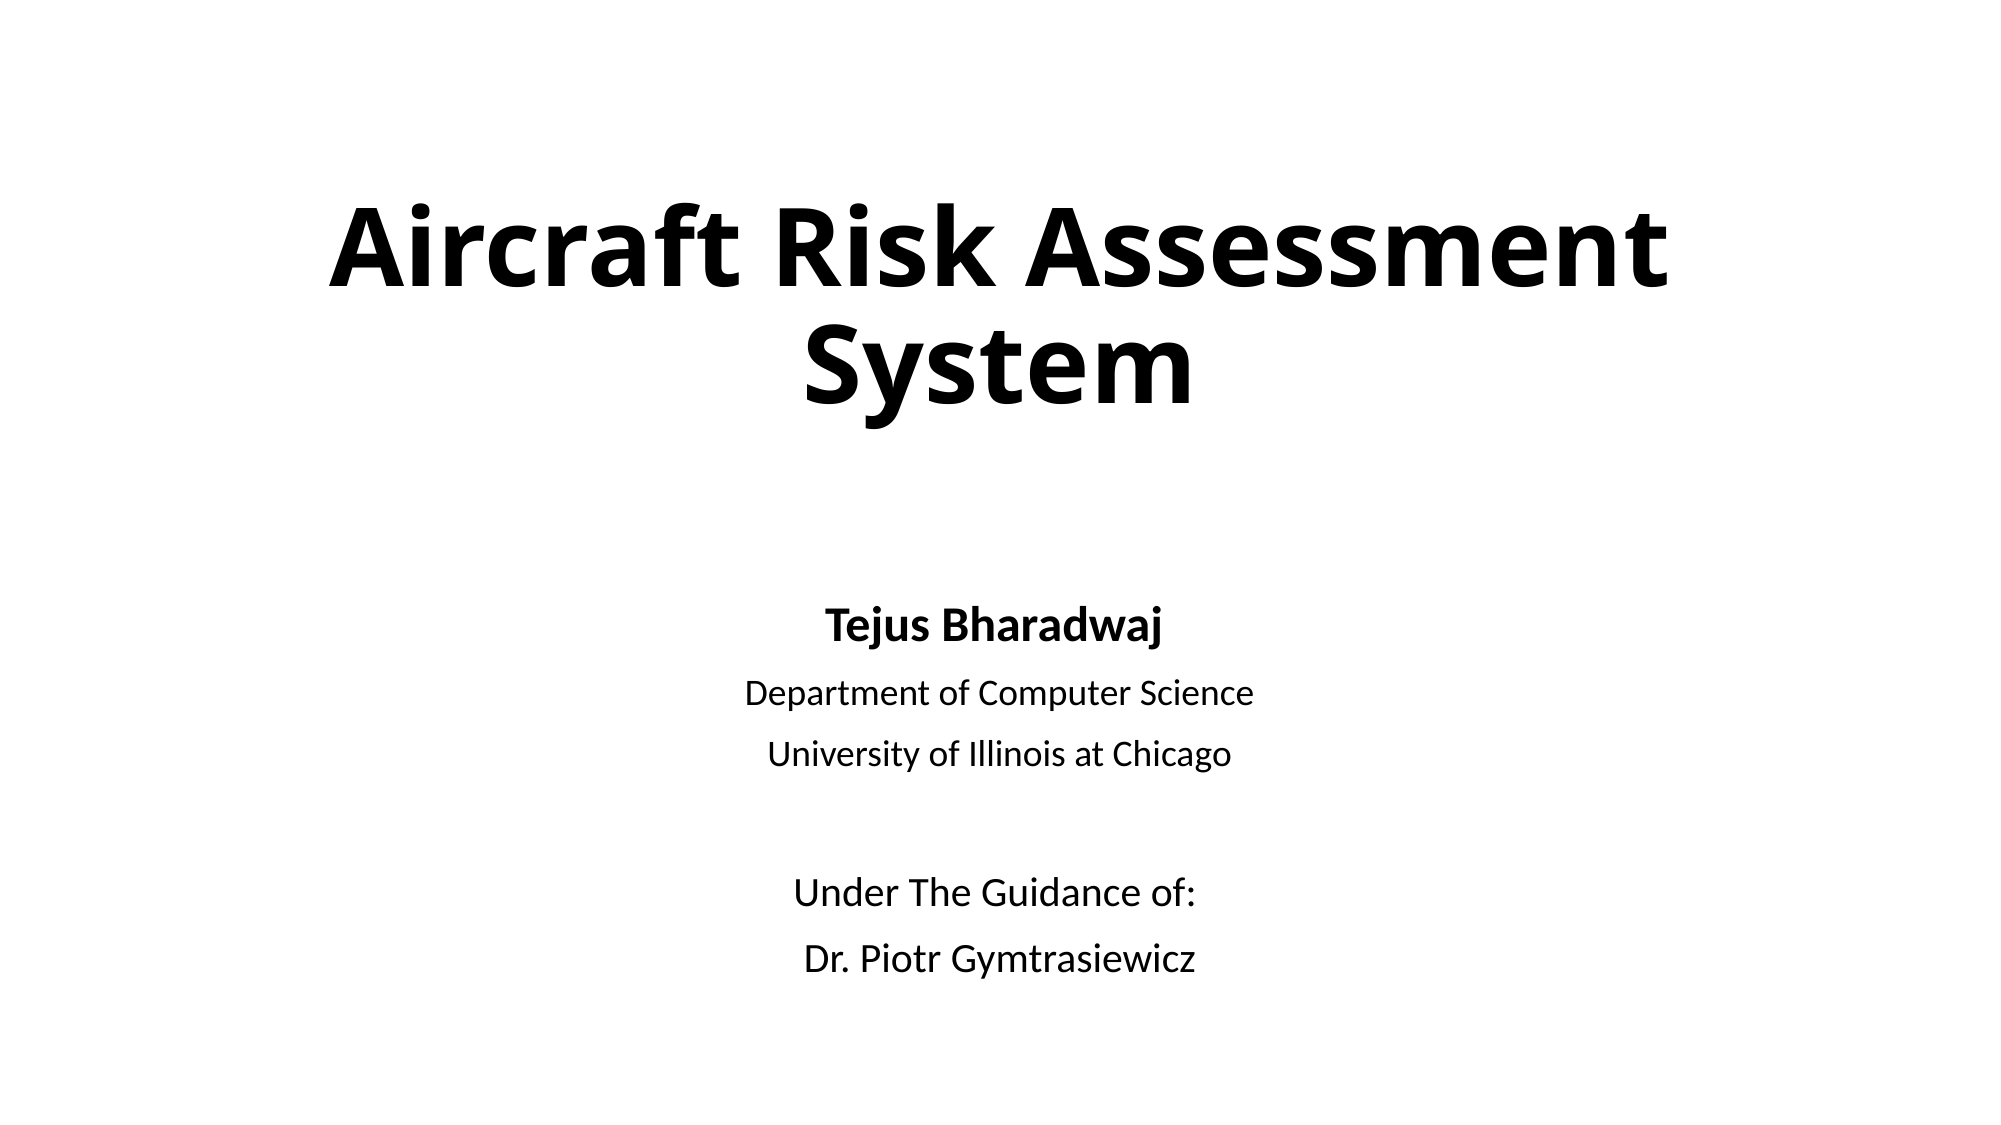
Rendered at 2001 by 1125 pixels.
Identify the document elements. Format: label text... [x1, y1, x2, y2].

subtitle Tejus Bharadwaj Department of Computer Science University of Illinois at Chicago Under The Guidance of: Dr. Piotr Gymtrasiewicz [249, 590, 1750, 998]
title Aircraft Risk Assessment System [249, 184, 1750, 435]
